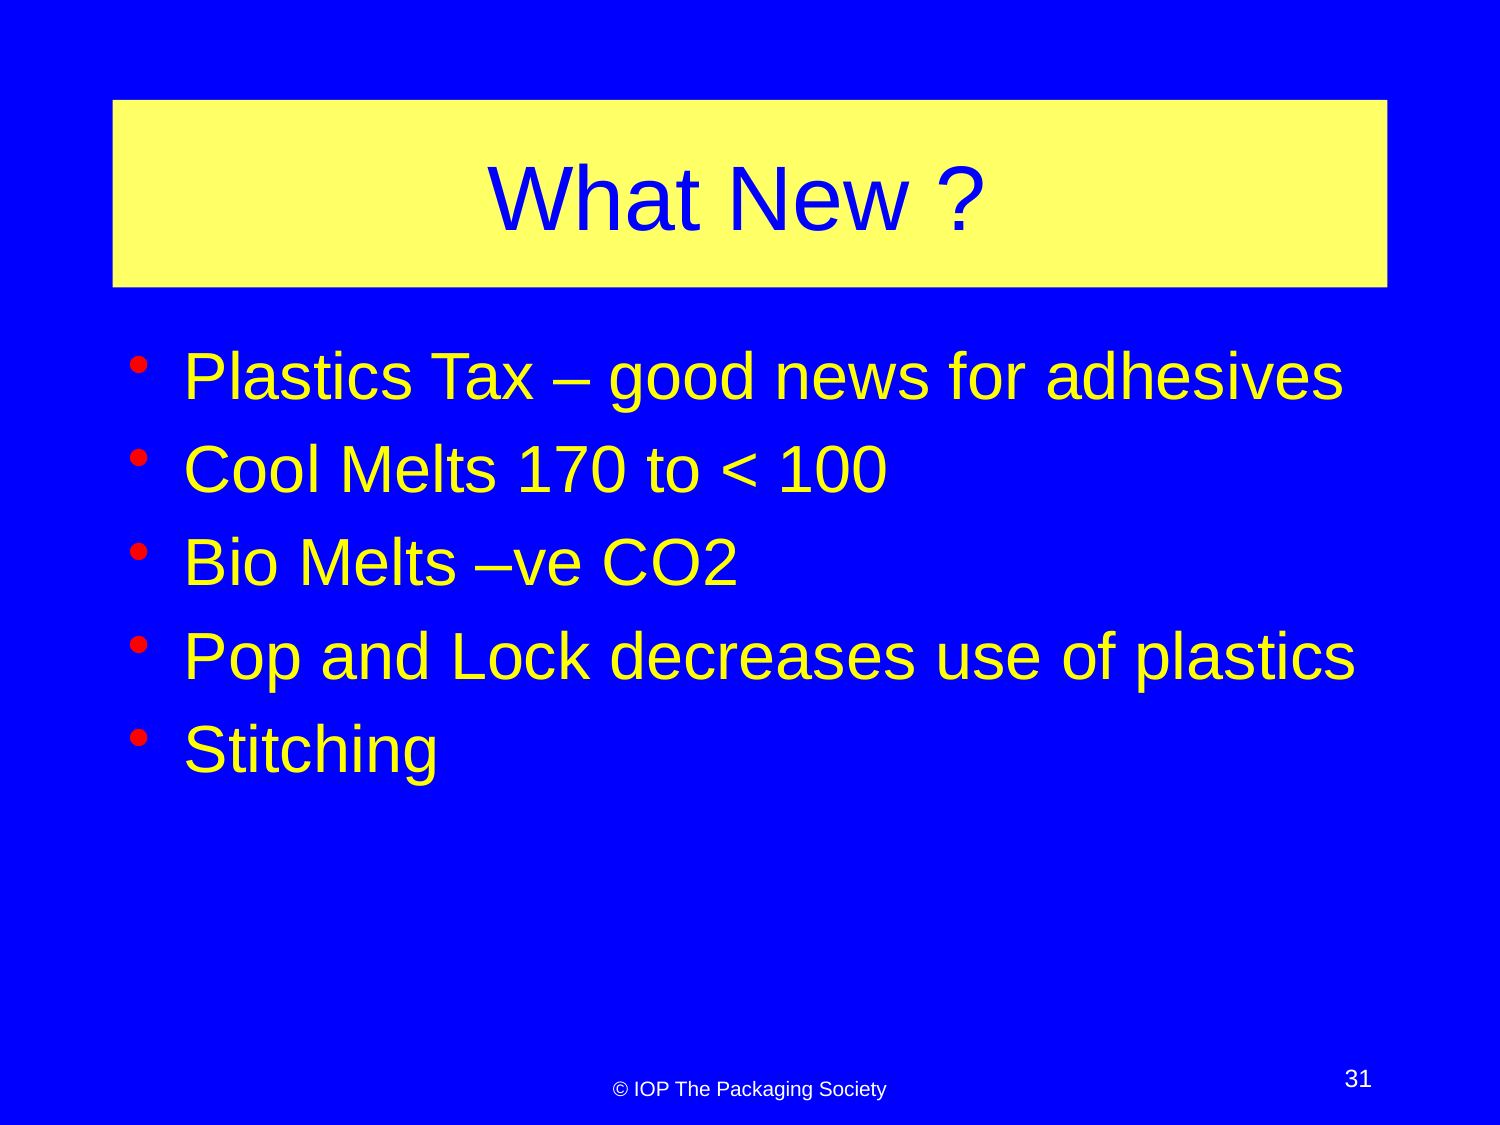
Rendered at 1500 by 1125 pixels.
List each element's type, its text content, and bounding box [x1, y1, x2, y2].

slide_number 31 [1074, 1024, 1388, 1101]
footer © IOP The Packaging Society [512, 1042, 988, 1118]
list Plastics Tax – good news for adhesives Cool Melts 170 to < 100 Bio Melts –ve CO2 Pop and Lock decreases use of plastics Stitching [112, 324, 1388, 1001]
title What New ? [112, 99, 1388, 288]
